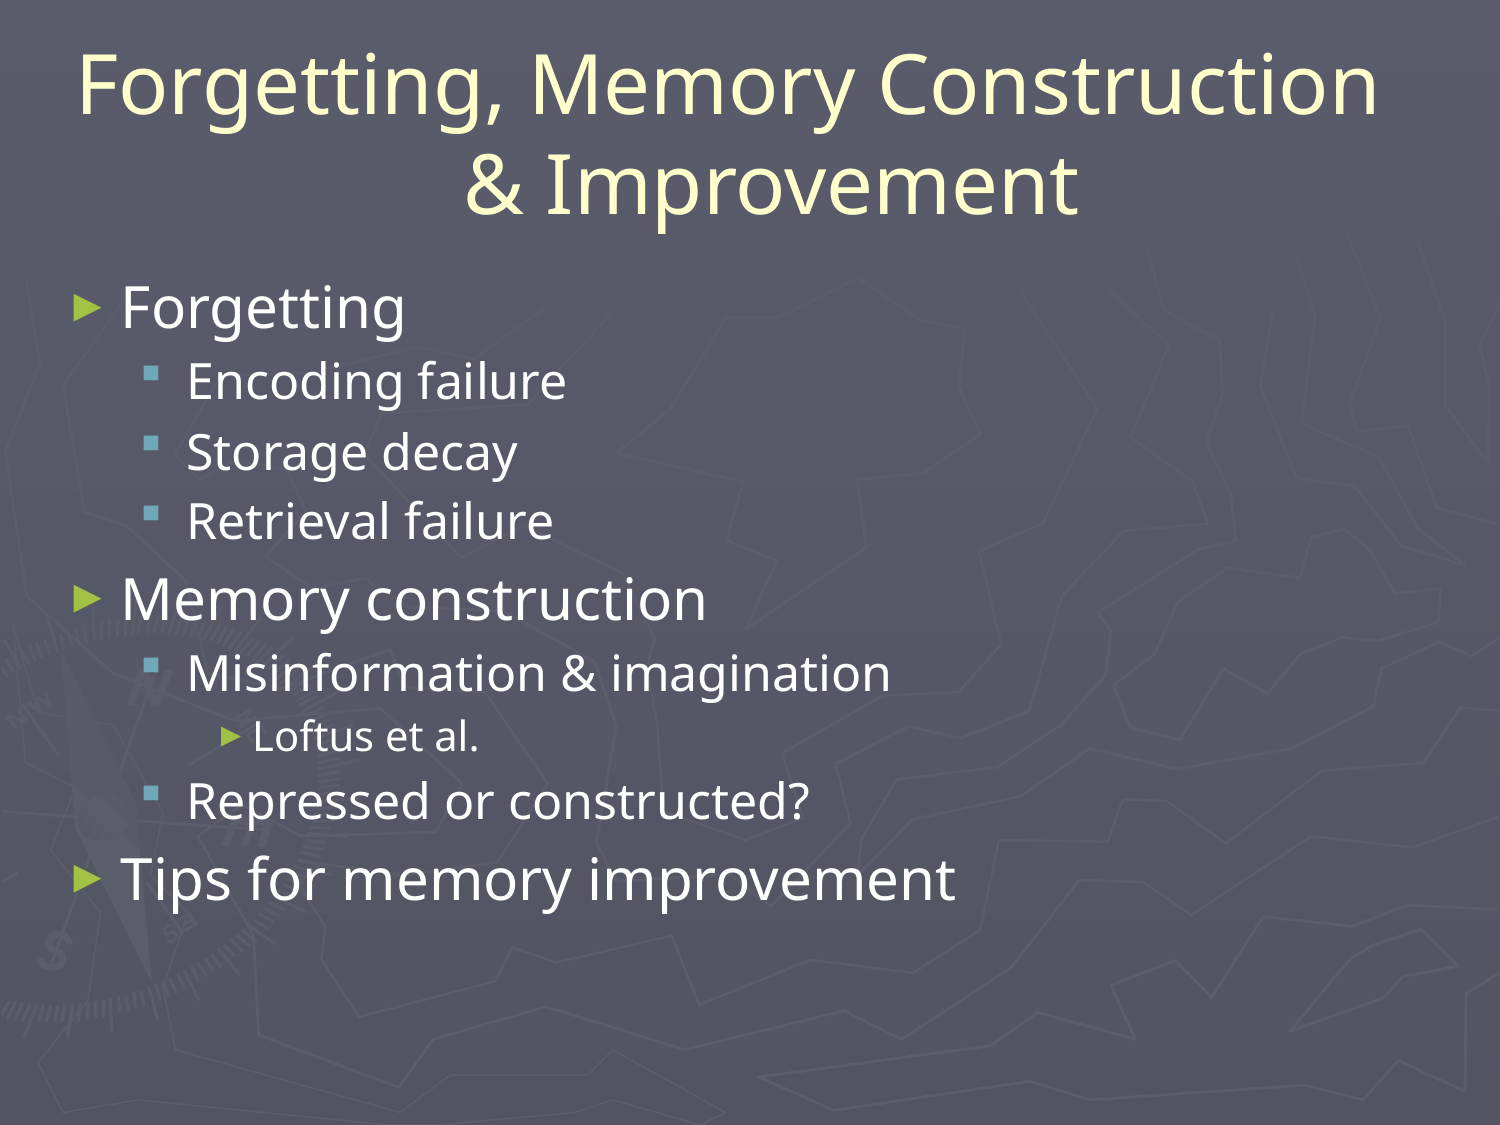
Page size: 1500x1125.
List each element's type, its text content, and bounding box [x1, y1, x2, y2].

title Forgetting, Memory Construction & Improvement [49, 37, 1451, 225]
list Forgetting Encoding failure Storage decay Retrieval failure Memory construction Misinformation & imagination Loftus et al. Repressed or constructed? Tips for memory improvement [49, 262, 1451, 1050]
